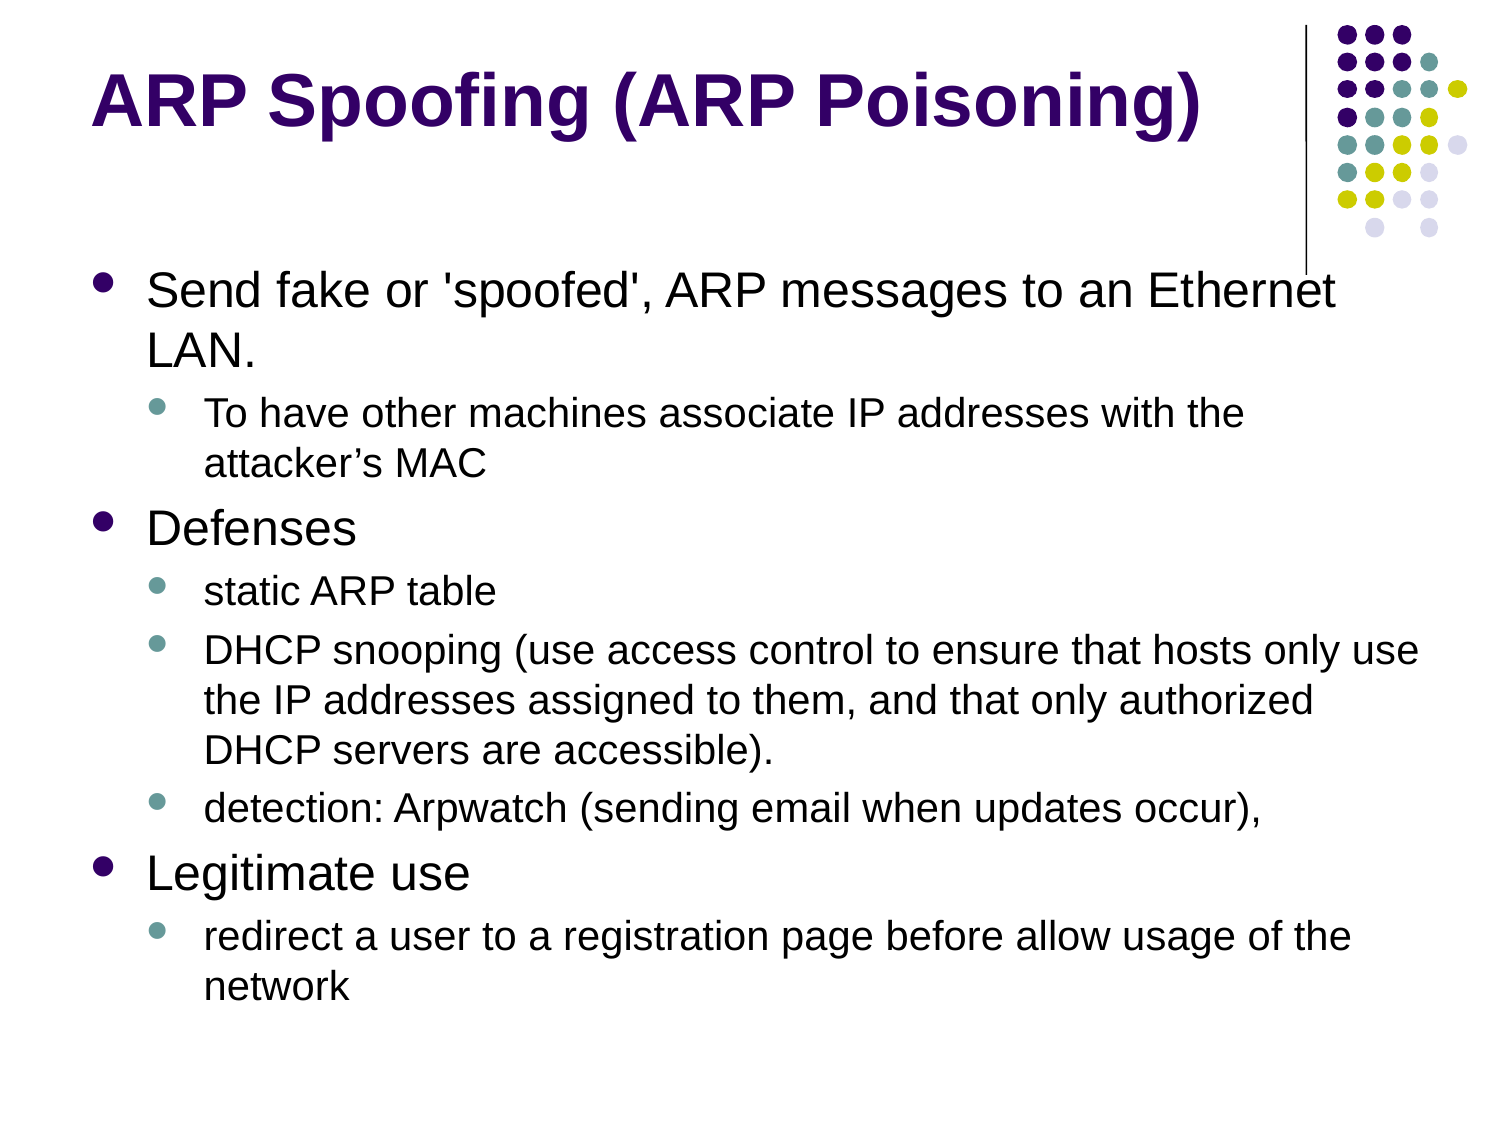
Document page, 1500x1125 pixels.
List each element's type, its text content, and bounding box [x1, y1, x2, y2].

list Send fake or 'spoofed', ARP messages to an Ethernet LAN. To have other machines associate IP addresses with the attacker’s MAC Defenses static ARP table DHCP snooping (use access control to ensure that hosts only use the IP addresses assigned to them, and that only authorized DHCP servers are accessible). detection: Arpwatch (sending email when updates occur), Legitimate use redirect a user to a registration page before allow usage of the network [75, 249, 1438, 988]
title ARP Spoofing (ARP Poisoning) [75, 20, 1313, 149]
